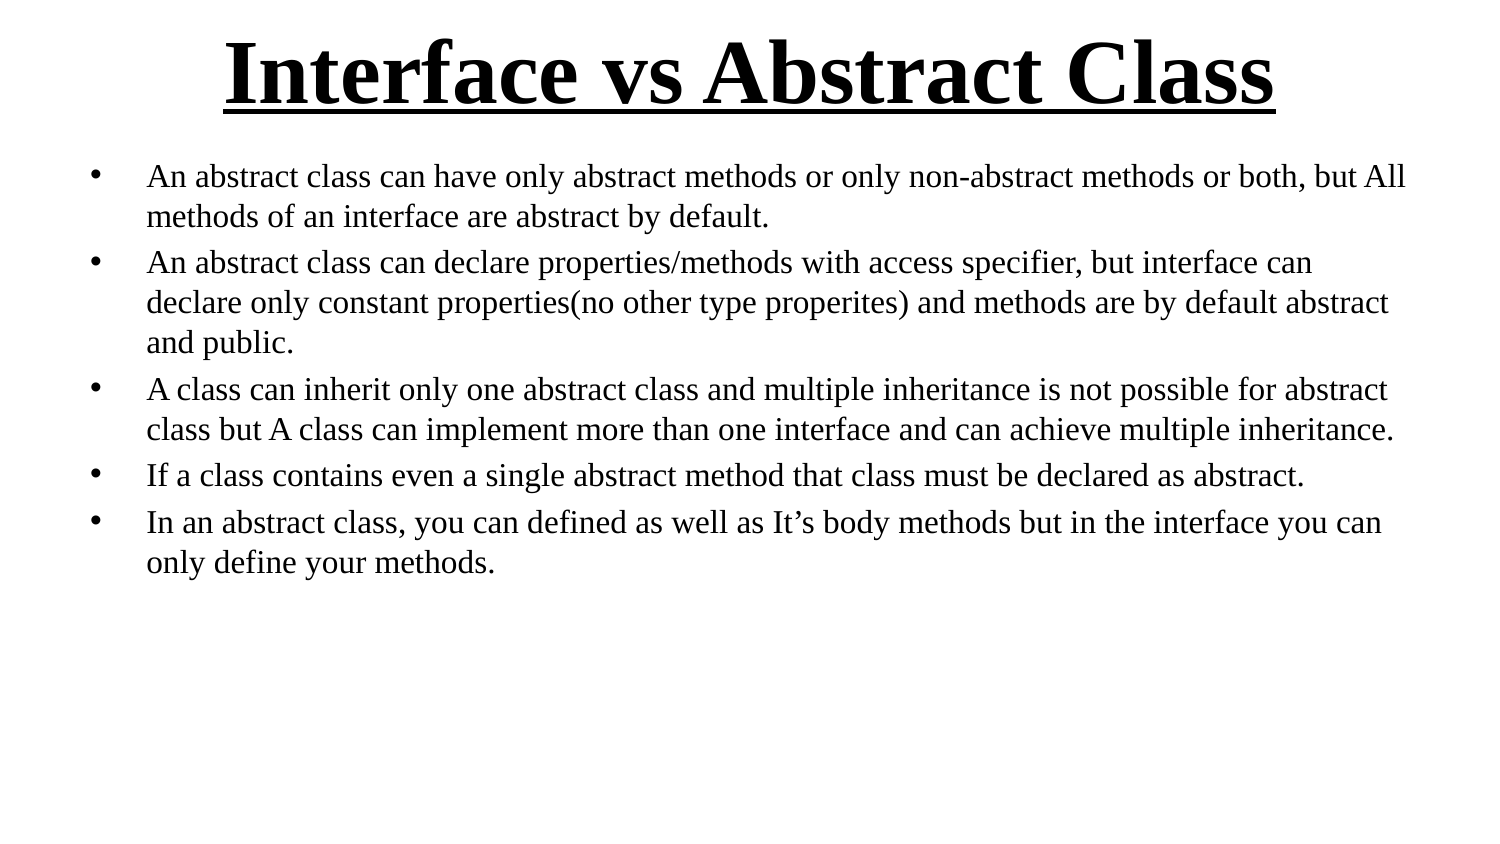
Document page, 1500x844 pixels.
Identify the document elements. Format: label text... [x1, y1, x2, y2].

title Interface vs Abstract Class [75, 0, 1425, 138]
list An abstract class can have only abstract methods or only non-abstract methods or both, but All methods of an interface are abstract by default. An abstract class can declare properties/methods with access specifier, but interface can declare only constant properties(no other type properites) and methods are by default abstract and public. A class can inherit only one abstract class and multiple inheritance is not possible for abstract class but A class can implement more than one interface and can achieve multiple inheritance. If a class contains even a single abstract method that class must be declared as abstract. In an abstract class, you can defined as well as It’s body methods but in the interface you can only define your methods. [75, 146, 1425, 704]
